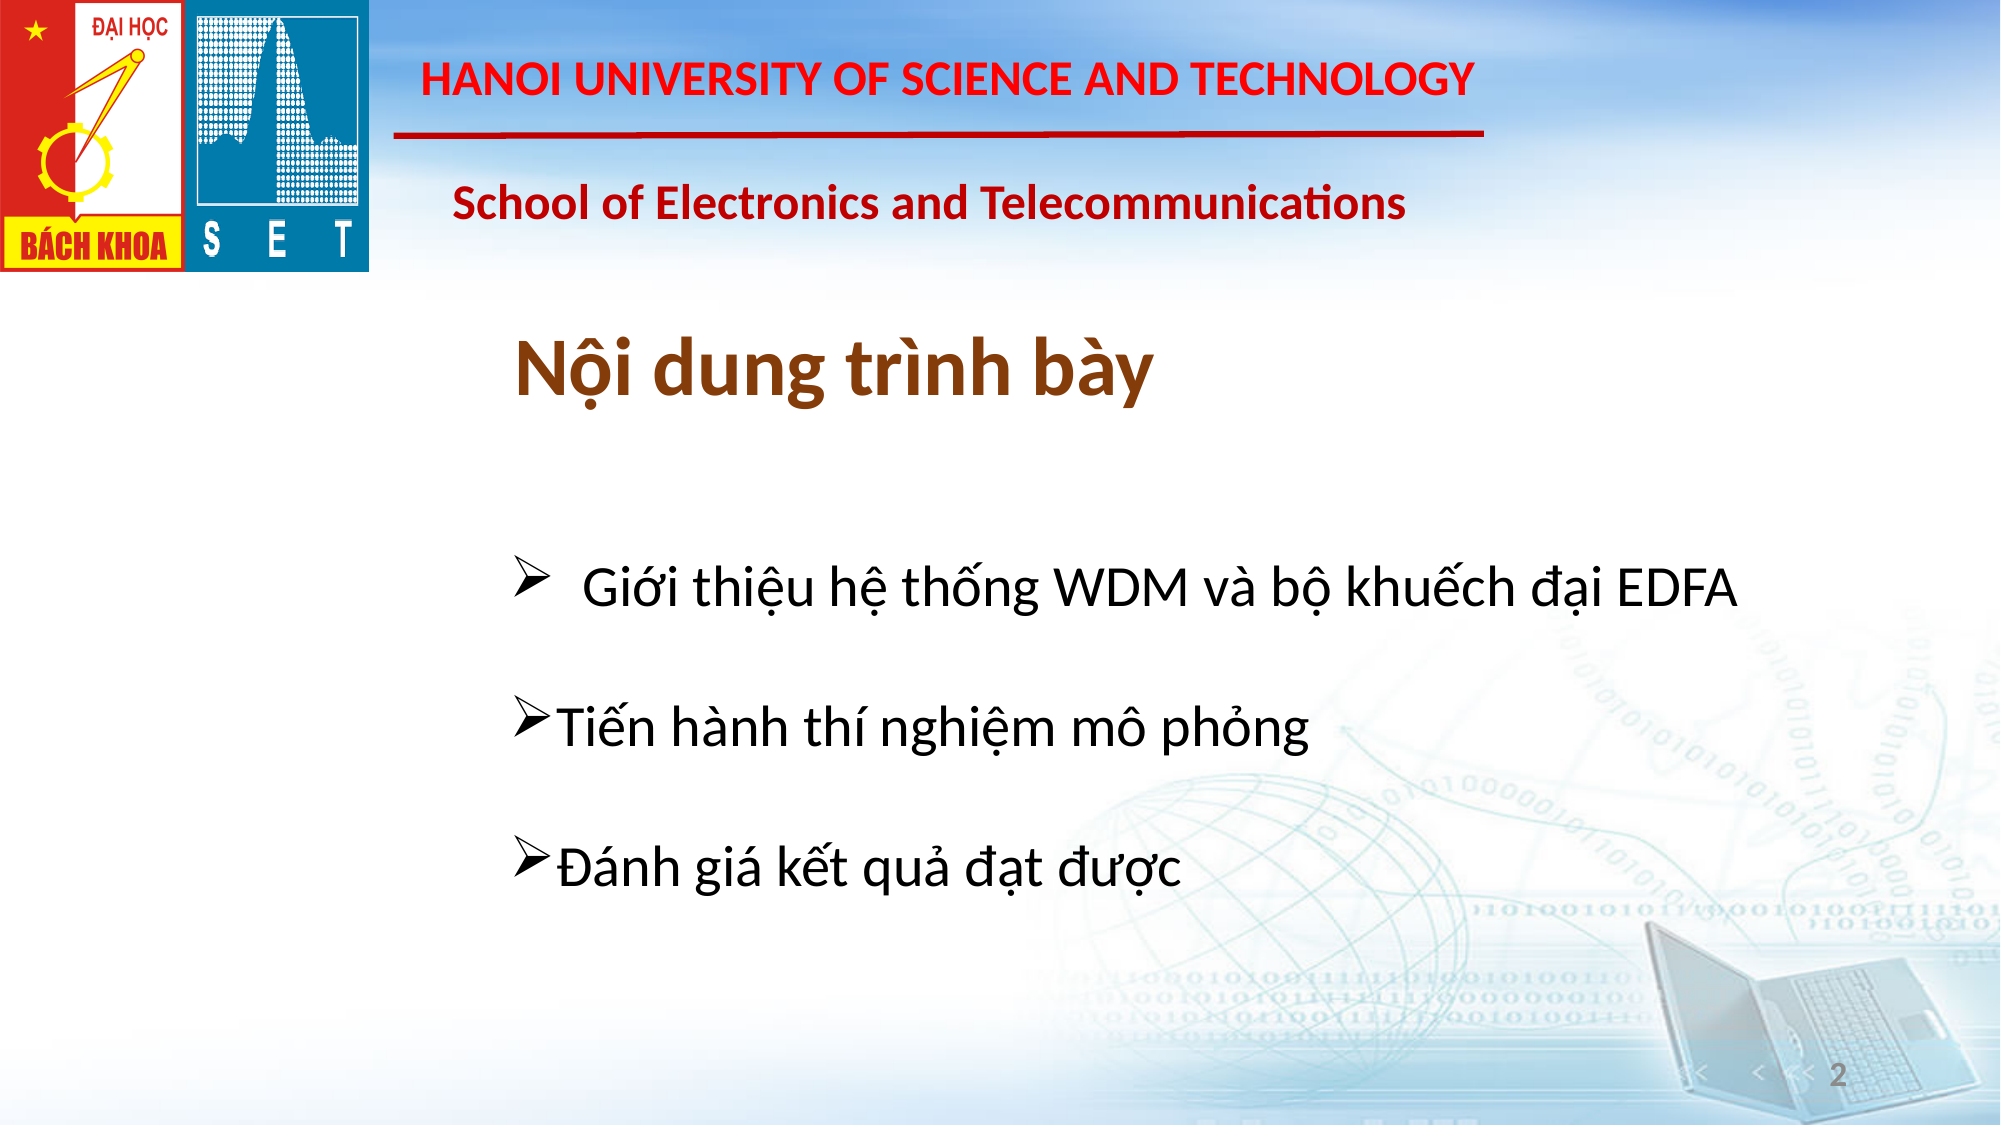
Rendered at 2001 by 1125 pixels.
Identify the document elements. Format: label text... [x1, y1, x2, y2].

picture [210, 71, 227, 91]
picture [210, 124, 222, 128]
picture [235, 124, 247, 128]
picture [197, 17, 358, 205]
picture [235, 116, 249, 120]
picture [302, 153, 318, 158]
picture [0, 0, 2001, 1125]
picture [235, 109, 251, 113]
picture [235, 94, 251, 105]
picture [235, 86, 251, 91]
picture [277, 124, 289, 128]
picture [270, 220, 285, 256]
picture [287, 79, 299, 83]
picture [336, 220, 351, 256]
picture [210, 116, 222, 120]
picture [302, 161, 318, 165]
text_box Nội dung trình bày [499, 305, 1172, 420]
picture [302, 146, 318, 150]
picture [302, 183, 327, 187]
picture [302, 191, 313, 195]
picture [210, 94, 222, 98]
picture [277, 17, 294, 68]
picture [210, 109, 222, 113]
picture [302, 138, 313, 143]
picture [204, 220, 219, 256]
picture [210, 131, 222, 135]
picture [210, 100, 222, 105]
picture [302, 168, 318, 172]
picture [235, 79, 251, 83]
text_box Giới thiệu hệ thống WDM và bộ khuếch đại EDFA Tiến hành thí nghiệm mô phỏng Đánh giá kết quả đạt được [494, 471, 1827, 906]
picture [292, 176, 318, 180]
slide_number 2 [1412, 1042, 1863, 1103]
picture [235, 131, 247, 135]
